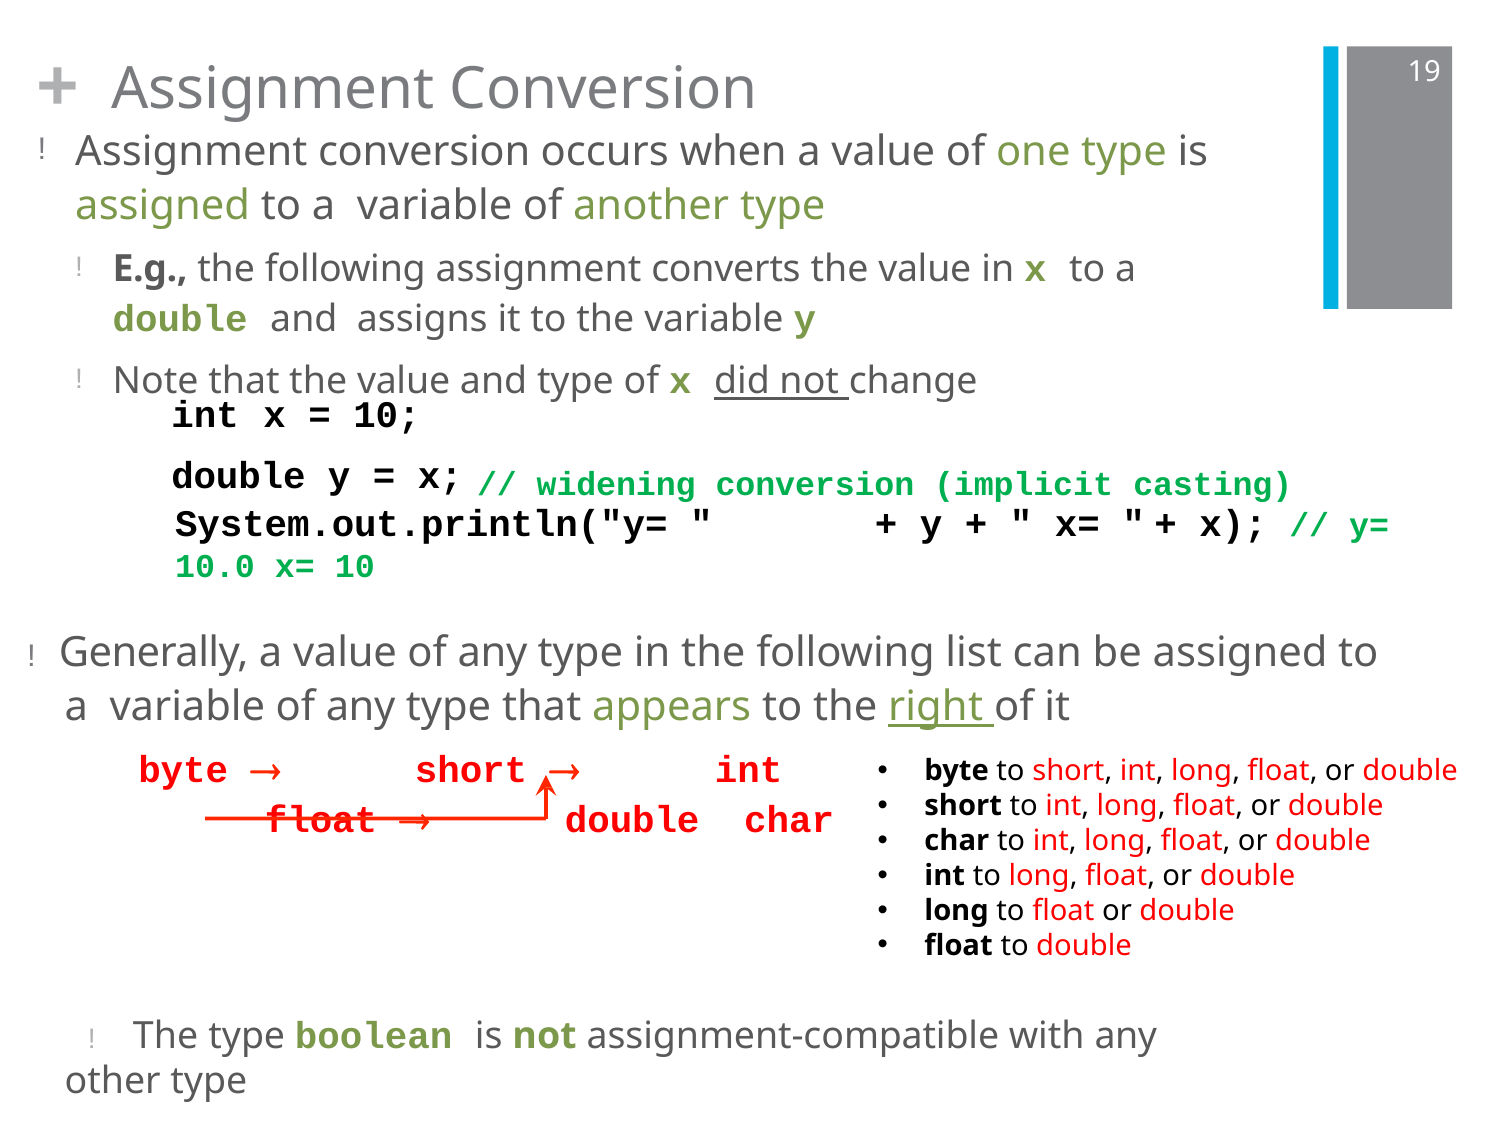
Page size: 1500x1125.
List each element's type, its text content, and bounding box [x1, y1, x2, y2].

text_box 19 [1405, 52, 1442, 88]
text_box [535, 774, 557, 796]
text_box int x = 10; double y = x; [169, 374, 465, 496]
text_box Assignment Conversion Assignment conversion occurs when a value of one type is assigned to a variable of another type E.g., the following assignment converts the value in x to a double and assigns it to the variable y Note that the value and type of x did not change [35, 49, 1363, 402]
text_box byte to short, int, long, float, or double short to int, long, float, or double char to int, long, float, or double int to long, float, or double long to float or double float to double [862, 744, 1479, 969]
text_box System.out.println("y= " + y + " x= " + x); // y= 10.0 x= 10 ! Generally, a value of any type in the following list can be assigned to a variable of any type that appears to the right of it byte  short  int  long  float  double char ! The type boolean is not assignment-compatible with any other type ! Because every character corresponds to a number in the Unicode encoding, the char type can be converted to/from any integer or floating point types. [24, 498, 1440, 1125]
text_box // widening conversion (implicit casting) [474, 462, 1297, 498]
text_box + [34, 37, 89, 128]
